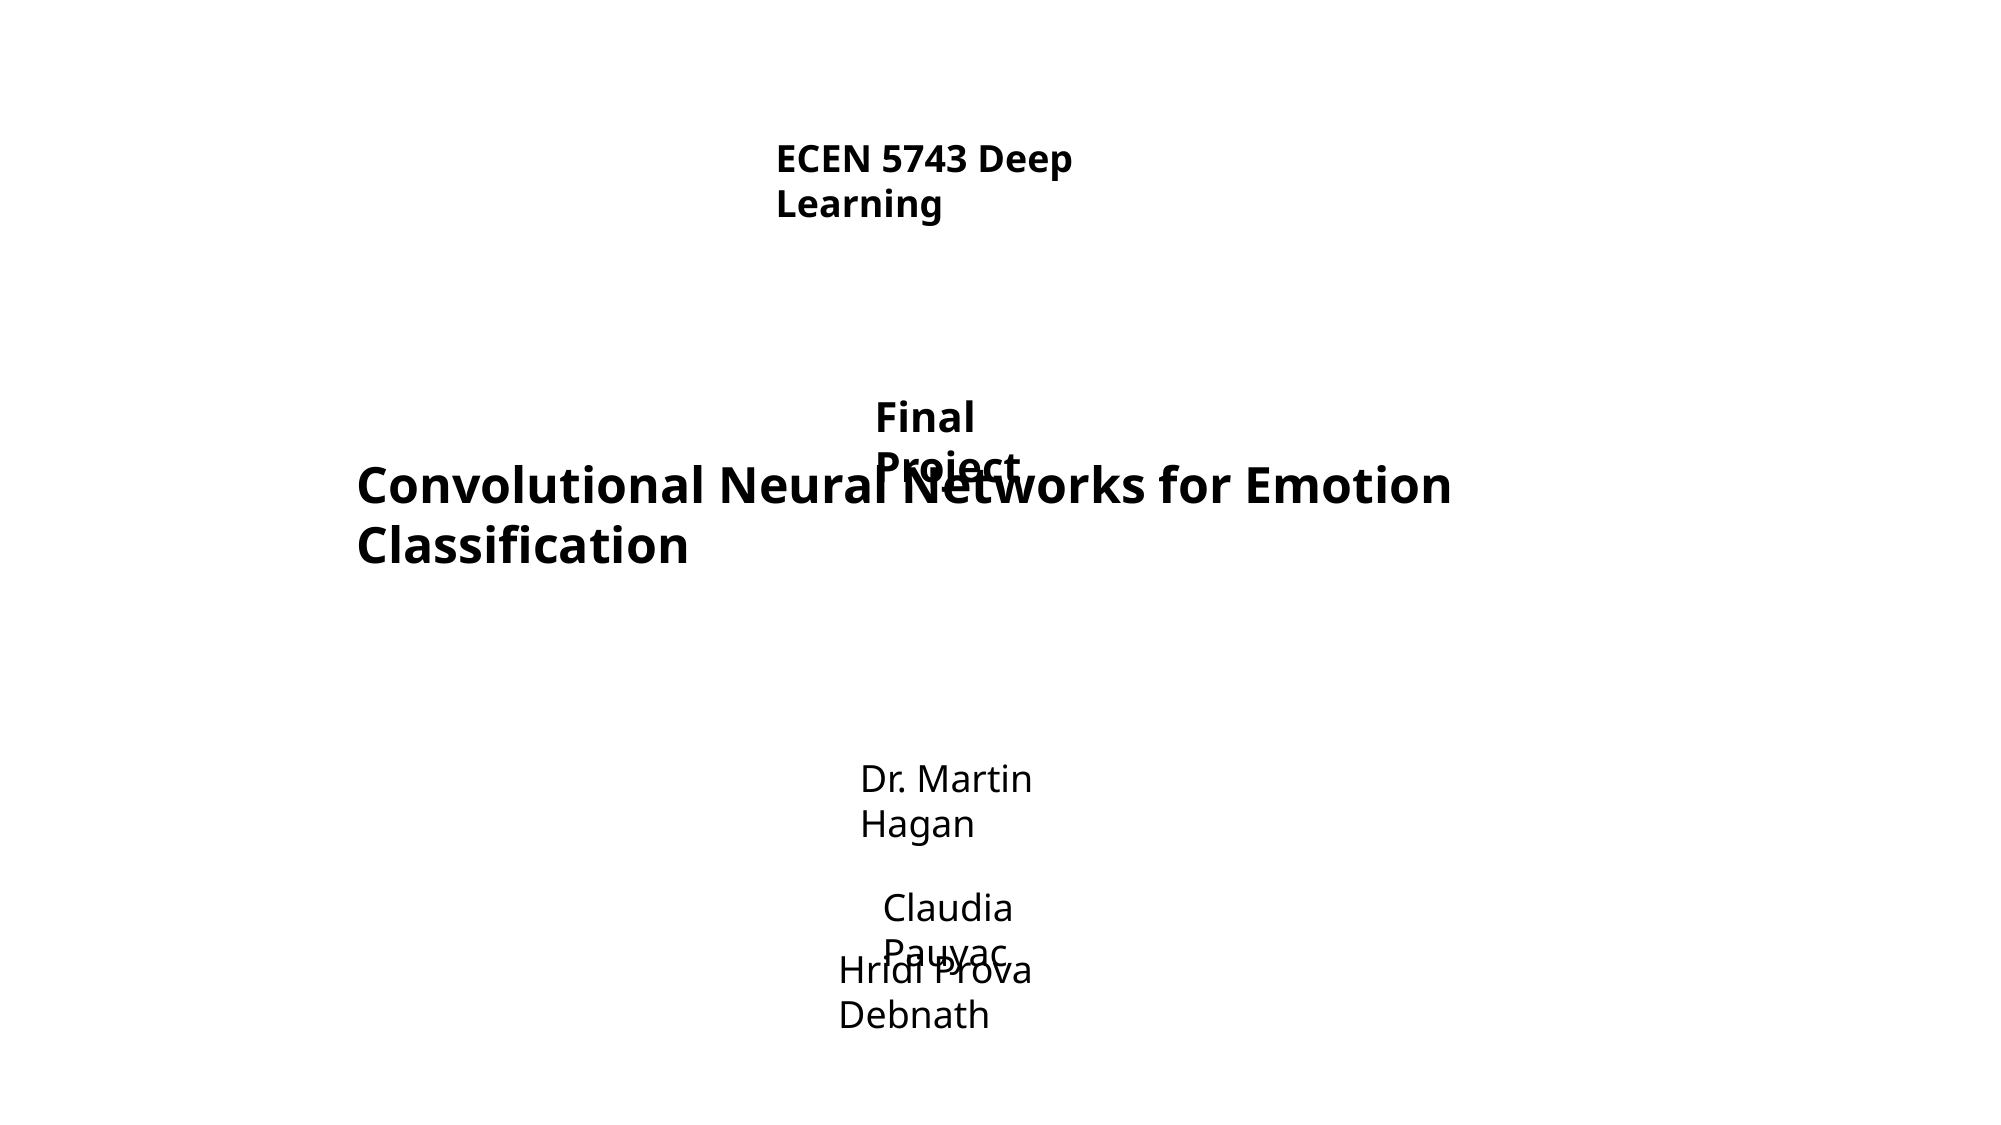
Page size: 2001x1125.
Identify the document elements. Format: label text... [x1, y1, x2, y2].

text_box Claudia Pauyac [867, 877, 1133, 982]
text_box ECEN 5743 Deep Learning [760, 127, 1239, 232]
text_box Dr. Martin Hagan [845, 747, 1155, 853]
text_box Hridi Prova Debnath [823, 938, 1189, 1044]
text_box Convolutional Neural Networks for Emotion Classification [341, 445, 1659, 581]
text_box Final Project [859, 383, 1140, 499]
